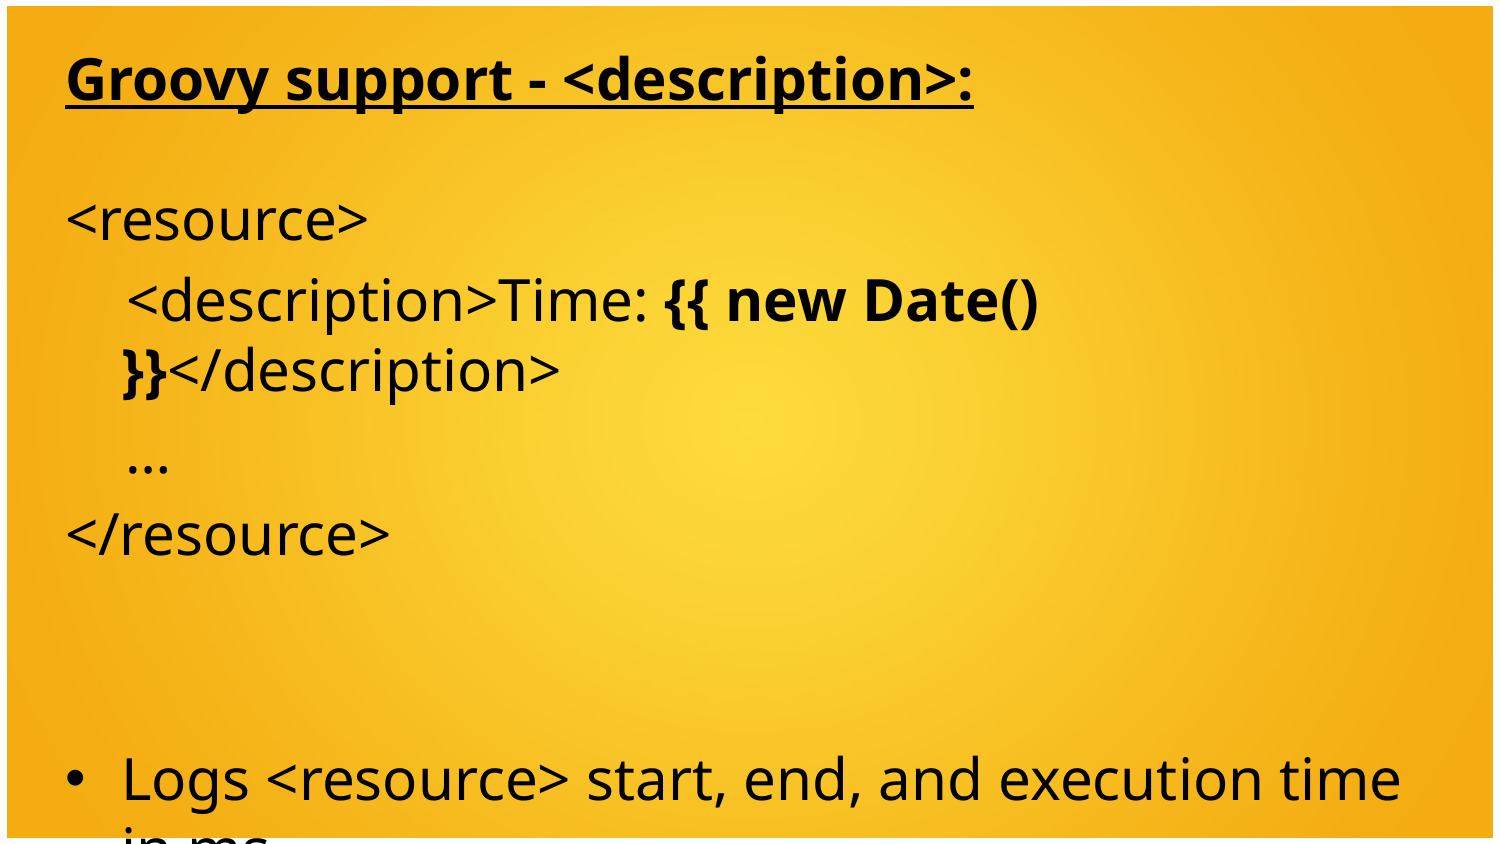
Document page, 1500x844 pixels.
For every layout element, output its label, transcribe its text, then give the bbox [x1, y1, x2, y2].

picture [0, 0, 1500, 844]
list Groovy support - <description>: <resource> <description>Time: {{ new Date() }}</description> … </resource> Logs <resource> start, end, and execution time in ms. [49, 34, 1463, 798]
